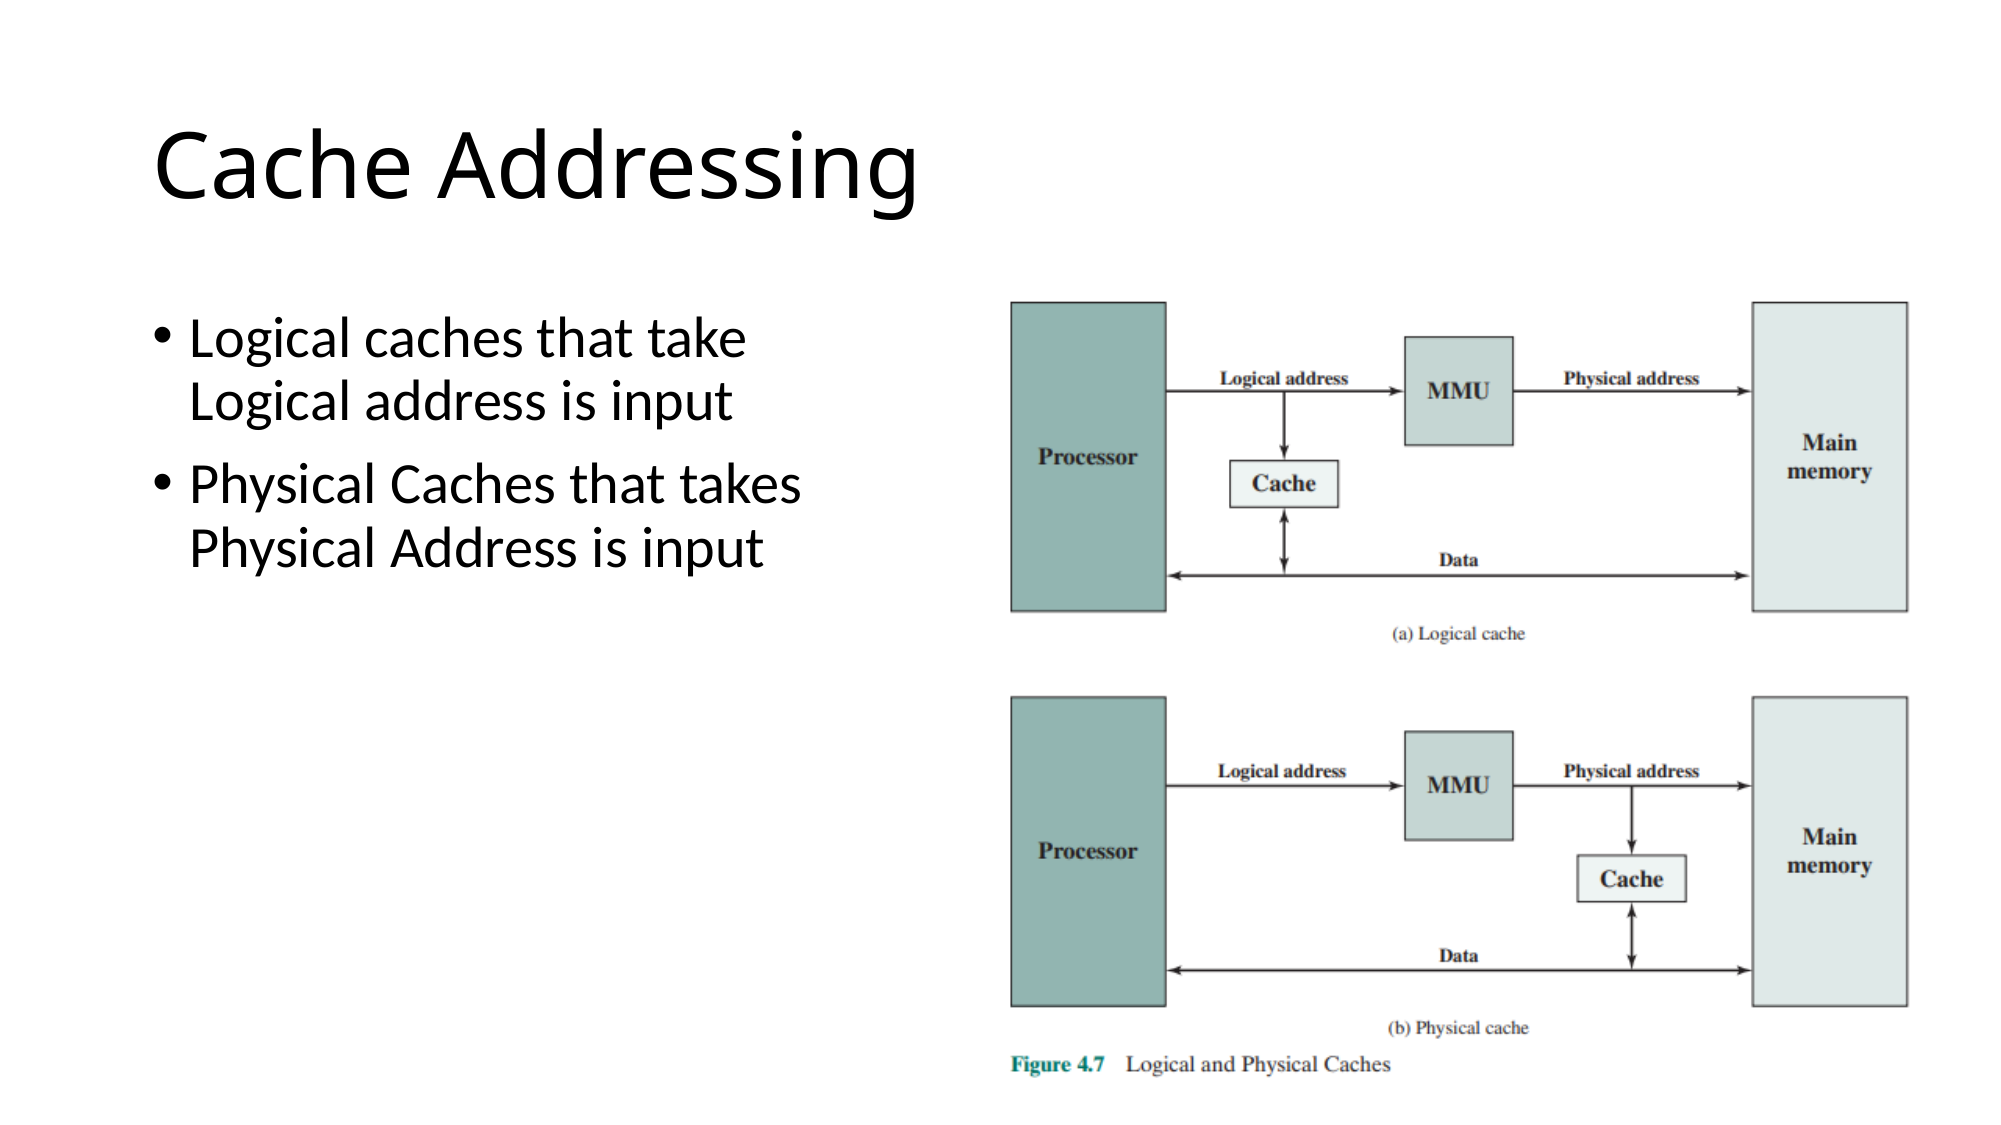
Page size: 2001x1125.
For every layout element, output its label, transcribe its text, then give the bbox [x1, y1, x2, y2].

title Cache Addressing [137, 59, 1863, 278]
picture [966, 277, 1950, 1103]
list Logical caches that take Logical address is input Physical Caches that takes Physical Address is input [137, 299, 922, 1014]
